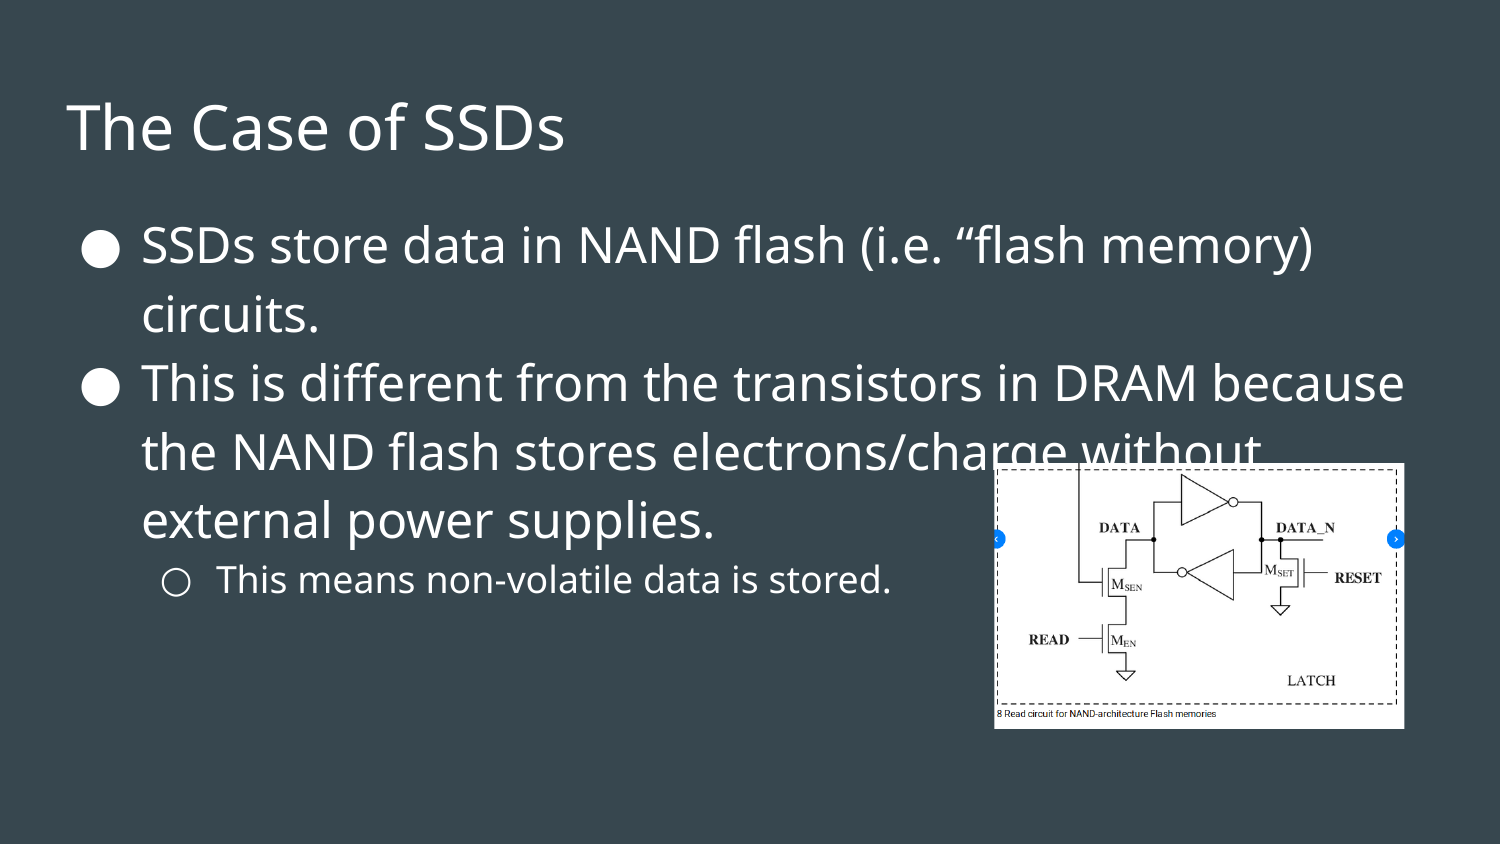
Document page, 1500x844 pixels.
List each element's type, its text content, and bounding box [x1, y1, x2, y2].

list SSDs store data in NAND flash (i.e. “flash memory) circuits. This is different from the transistors in DRAM because the NAND flash stores electrons/charge without external power supplies. This means non-volatile data is stored. [51, 189, 1449, 750]
title The Case of SSDs [51, 72, 1449, 167]
picture [994, 462, 1405, 729]
